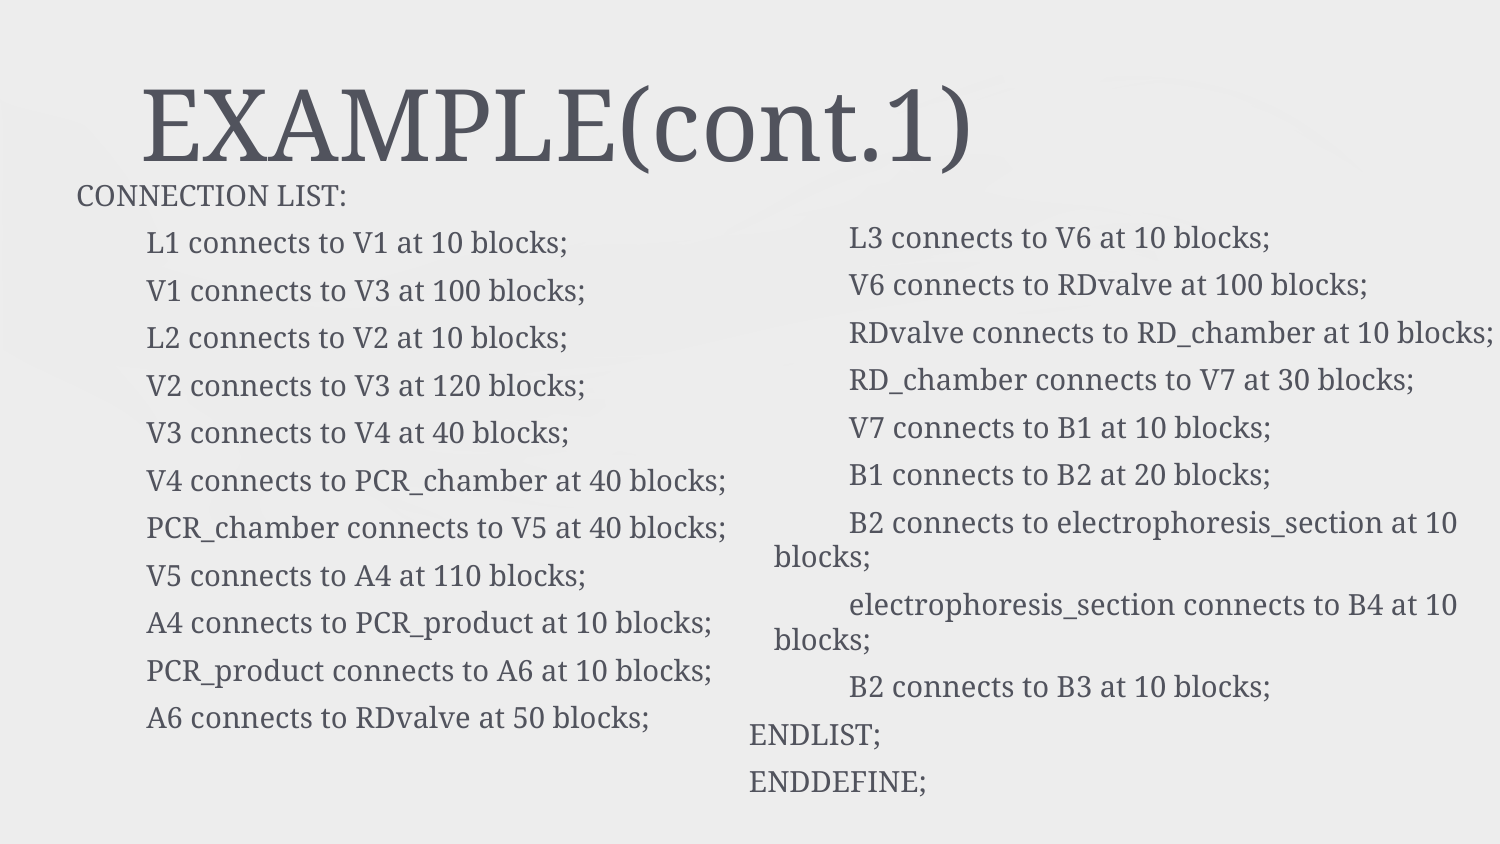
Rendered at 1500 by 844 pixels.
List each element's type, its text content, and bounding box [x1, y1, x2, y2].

title EXAMPLE(cont.1) [75, 25, 1425, 197]
list L3 connects to V6 at 10 blocks; V6 connects to RDvalve at 100 blocks; RDvalve connects to RD_chamber at 10 blocks; RD_chamber connects to V7 at 30 blocks; V7 connects to B1 at 10 blocks; B1 connects to B2 at 20 blocks; B2 connects to electrophoresis_section at 10 blocks; electrophoresis_section connects to B4 at 10 blocks; B2 connects to B3 at 10 blocks; ENDLIST; ENDDEFINE; [702, 203, 1500, 800]
list CONNECTION LIST: L1 connects to V1 at 10 blocks; V1 connects to V3 at 100 blocks; L2 connects to V2 at 10 blocks; V2 connects to V3 at 120 blocks; V3 connects to V4 at 40 blocks; V4 connects to PCR_chamber at 40 blocks; PCR_chamber connects to V5 at 40 blocks; V5 connects to A4 at 110 blocks; A4 connects to PCR_product at 10 blocks; PCR_product connects to A6 at 10 blocks; A6 connects to RDvalve at 50 blocks; [0, 162, 1102, 758]
